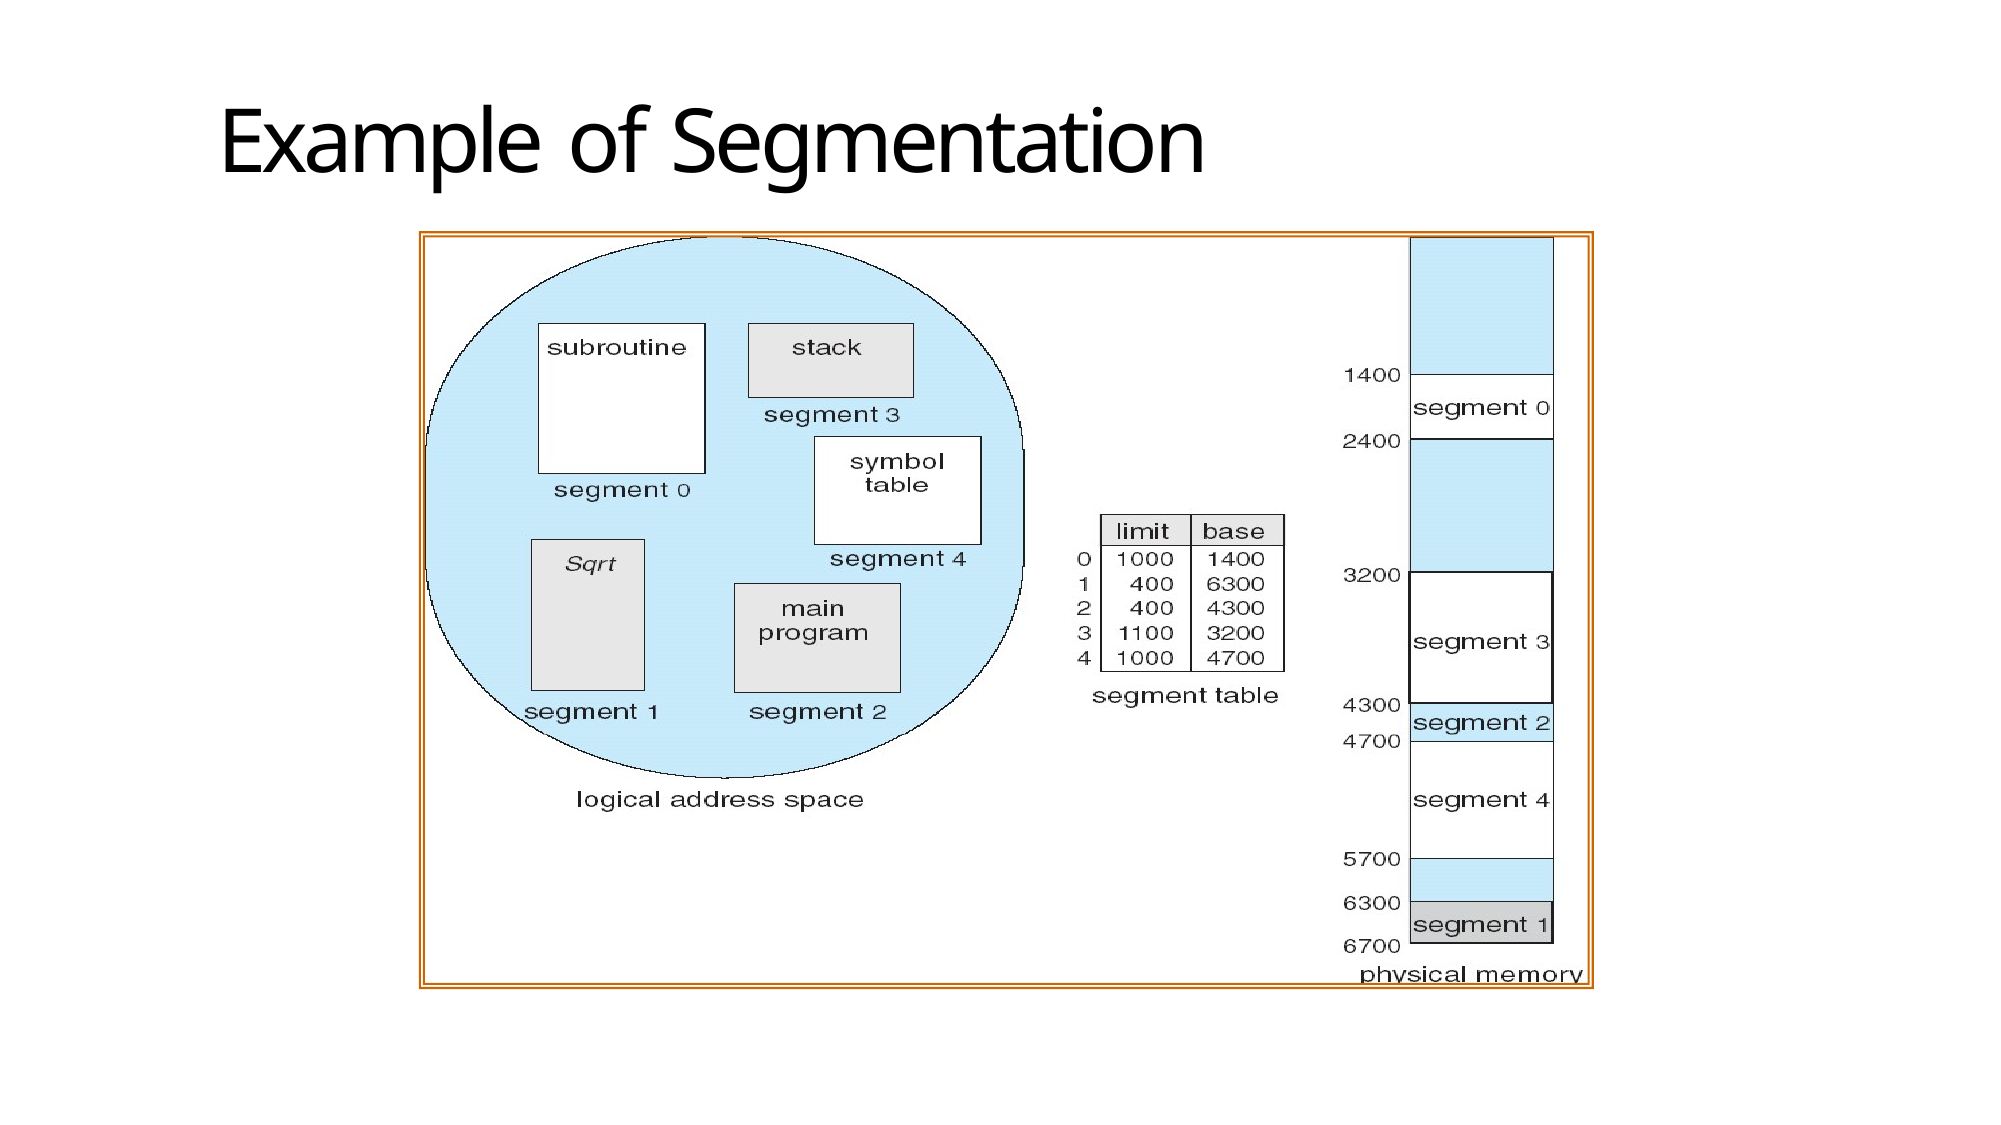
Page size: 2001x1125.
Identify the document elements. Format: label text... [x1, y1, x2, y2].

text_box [418, 231, 1594, 990]
title Example of Segmentation [215, 40, 1419, 231]
